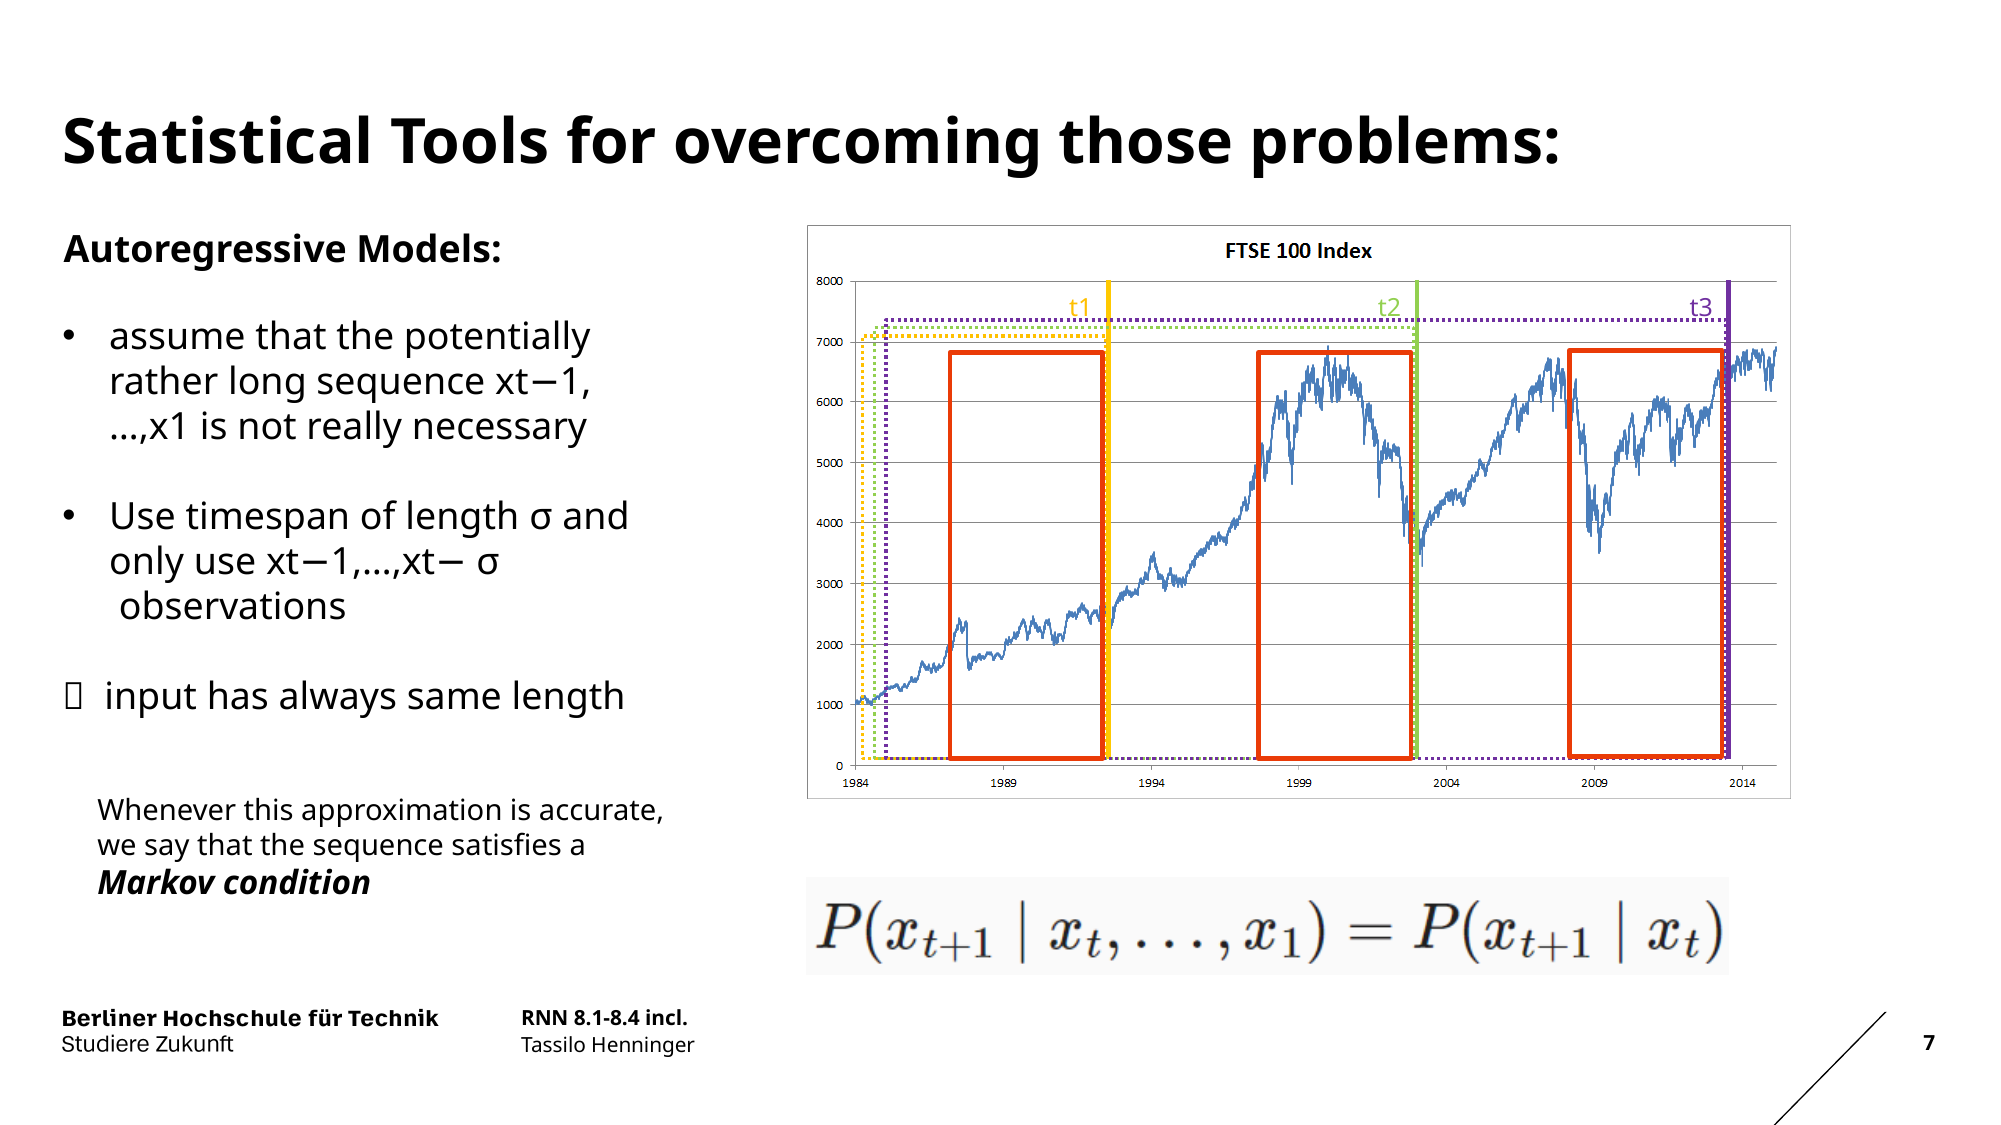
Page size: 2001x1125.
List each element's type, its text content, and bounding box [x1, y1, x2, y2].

slide_number 7 [1851, 1031, 1935, 1057]
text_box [806, 225, 1791, 799]
title Statistical Tools for overcoming those problems: [62, 100, 1938, 177]
text_box Whenever this approximation is accurate, we say that the sequence satisfies a Markov condition [82, 783, 716, 909]
picture [58, 1007, 443, 1055]
slide_number Tassilo Henninger [520, 1032, 1476, 1057]
list Autoregressive Models: [63, 225, 1939, 862]
footer RNN 8.1-8.4 incl. [520, 1006, 1476, 1032]
picture [806, 877, 1729, 975]
text_box assume that the potentially rather long sequence xt−1,…,x1 is not really necessary Use timespan of length σ and only use xt−1,…,xt− σ observations  input has always same length [47, 304, 716, 725]
